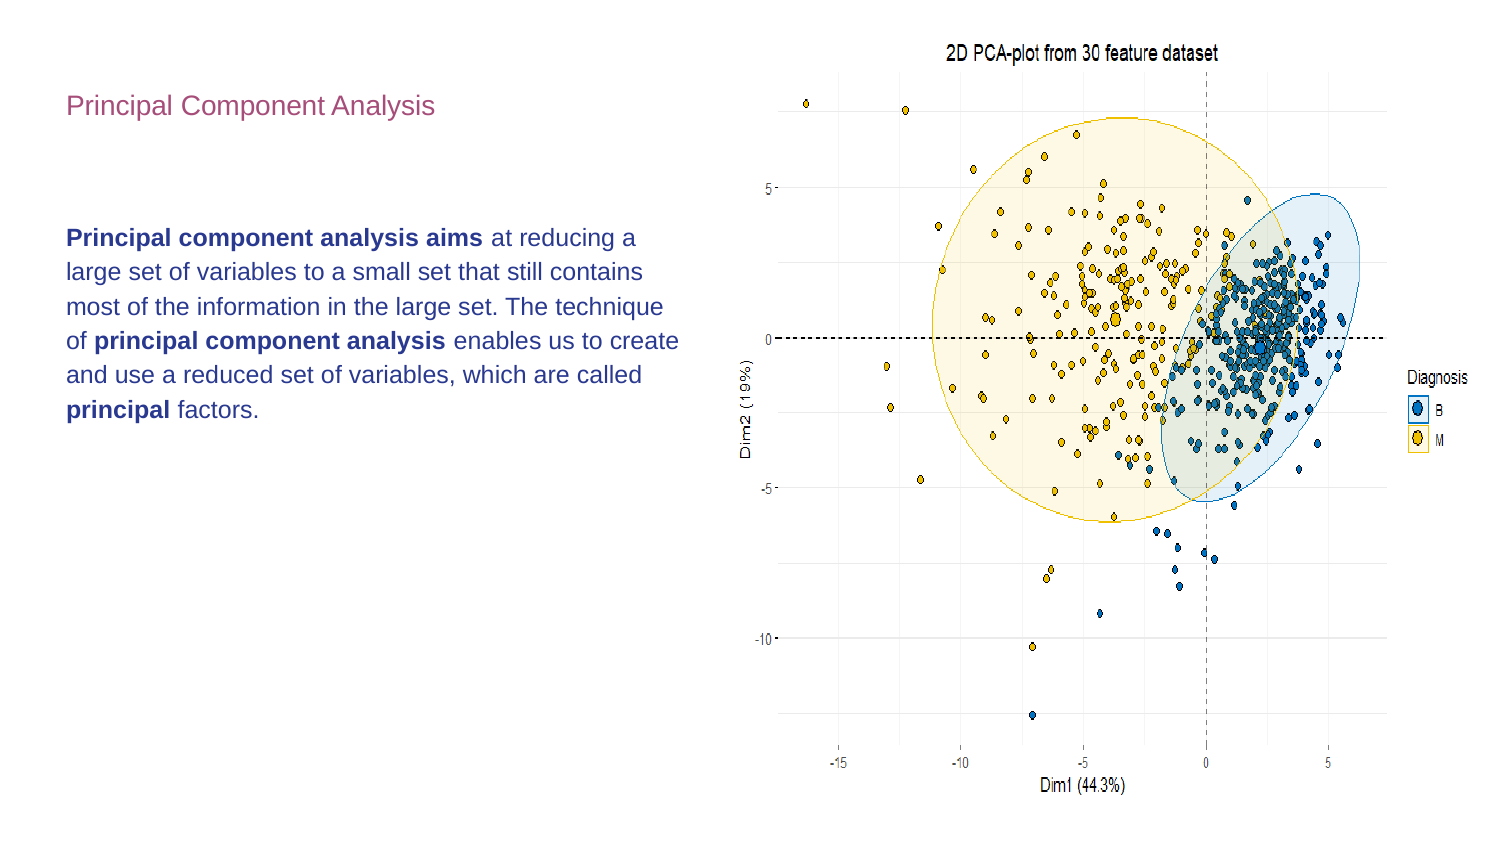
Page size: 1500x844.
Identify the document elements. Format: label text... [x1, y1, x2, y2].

picture [731, 33, 1482, 805]
list Principal component analysis aims at reducing a large set of variables to a small set that still contains most of the information in the large set. The technique of principal component analysis enables us to create and use a reduced set of variables, which are called principal factors. [51, 201, 708, 750]
title Principal Component Analysis [51, 67, 726, 167]
